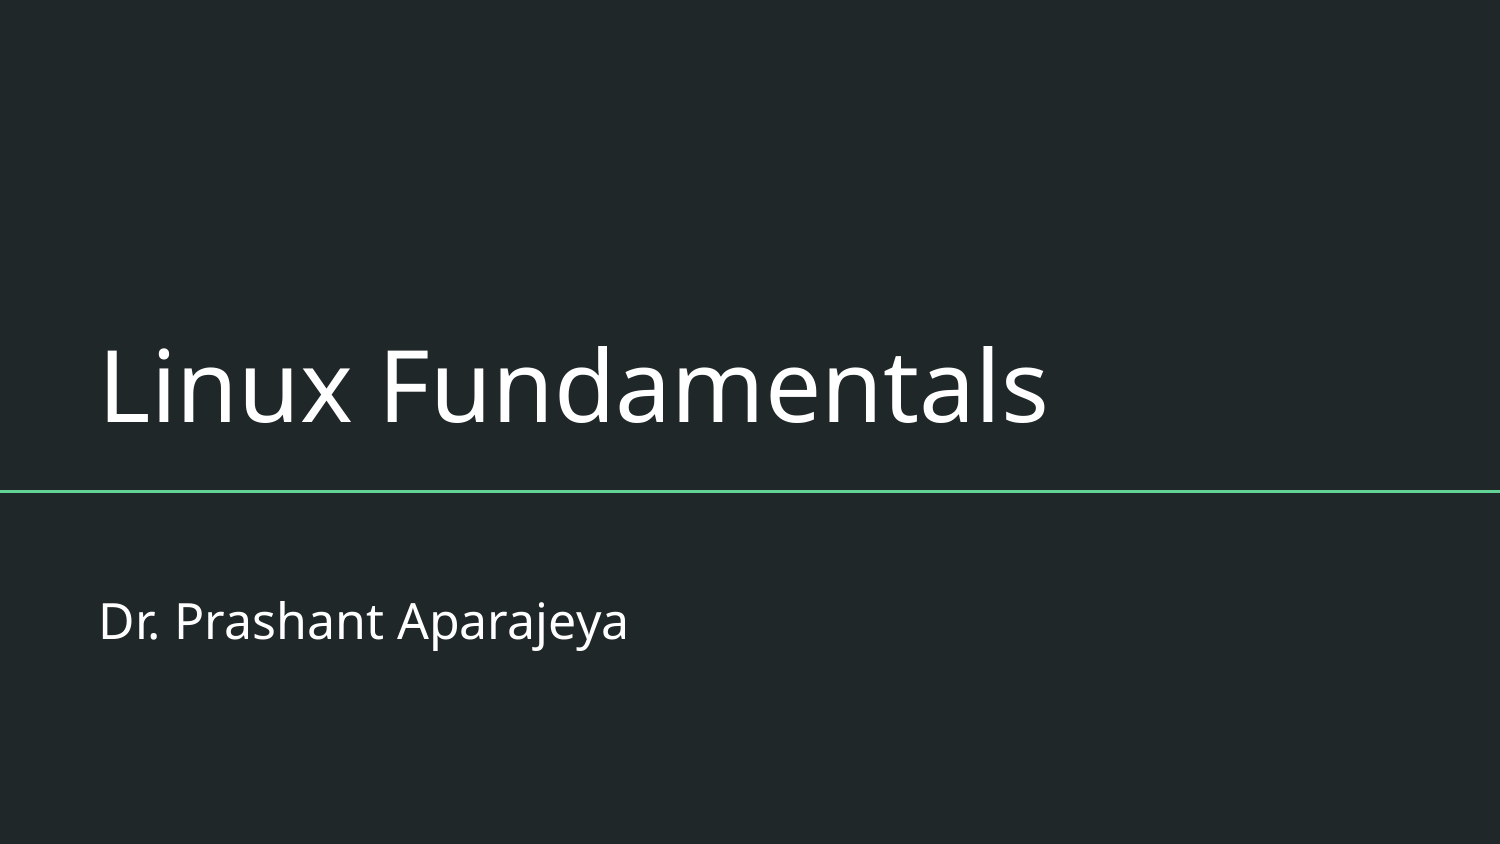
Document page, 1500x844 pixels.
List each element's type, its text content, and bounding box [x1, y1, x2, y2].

subtitle Dr. Prashant Aparajeya [83, 571, 1449, 708]
title Linux Fundamentals [83, 206, 1417, 467]
